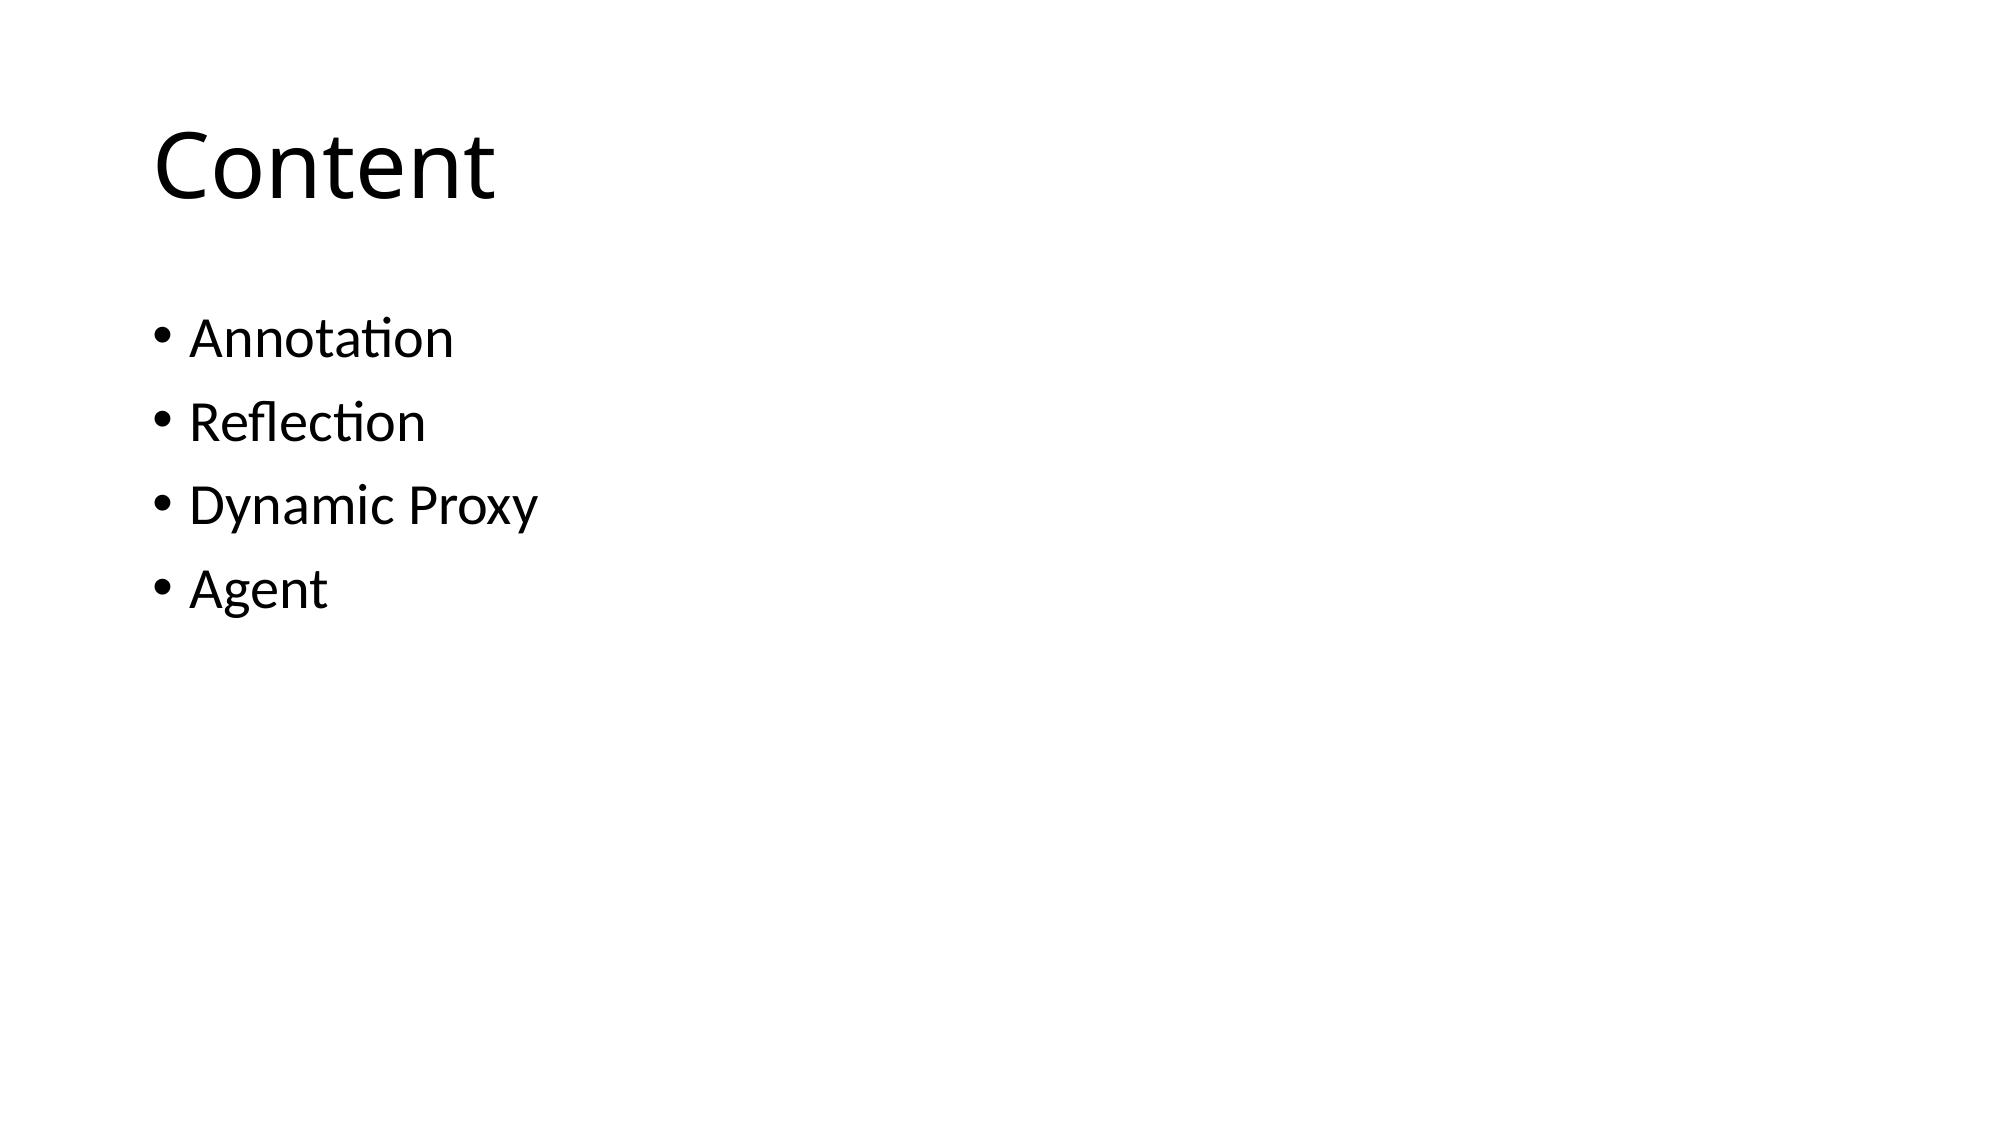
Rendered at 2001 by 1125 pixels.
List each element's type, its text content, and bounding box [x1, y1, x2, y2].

title Content [137, 59, 1863, 278]
list Annotation Reflection Dynamic Proxy Agent [137, 299, 1863, 1014]
